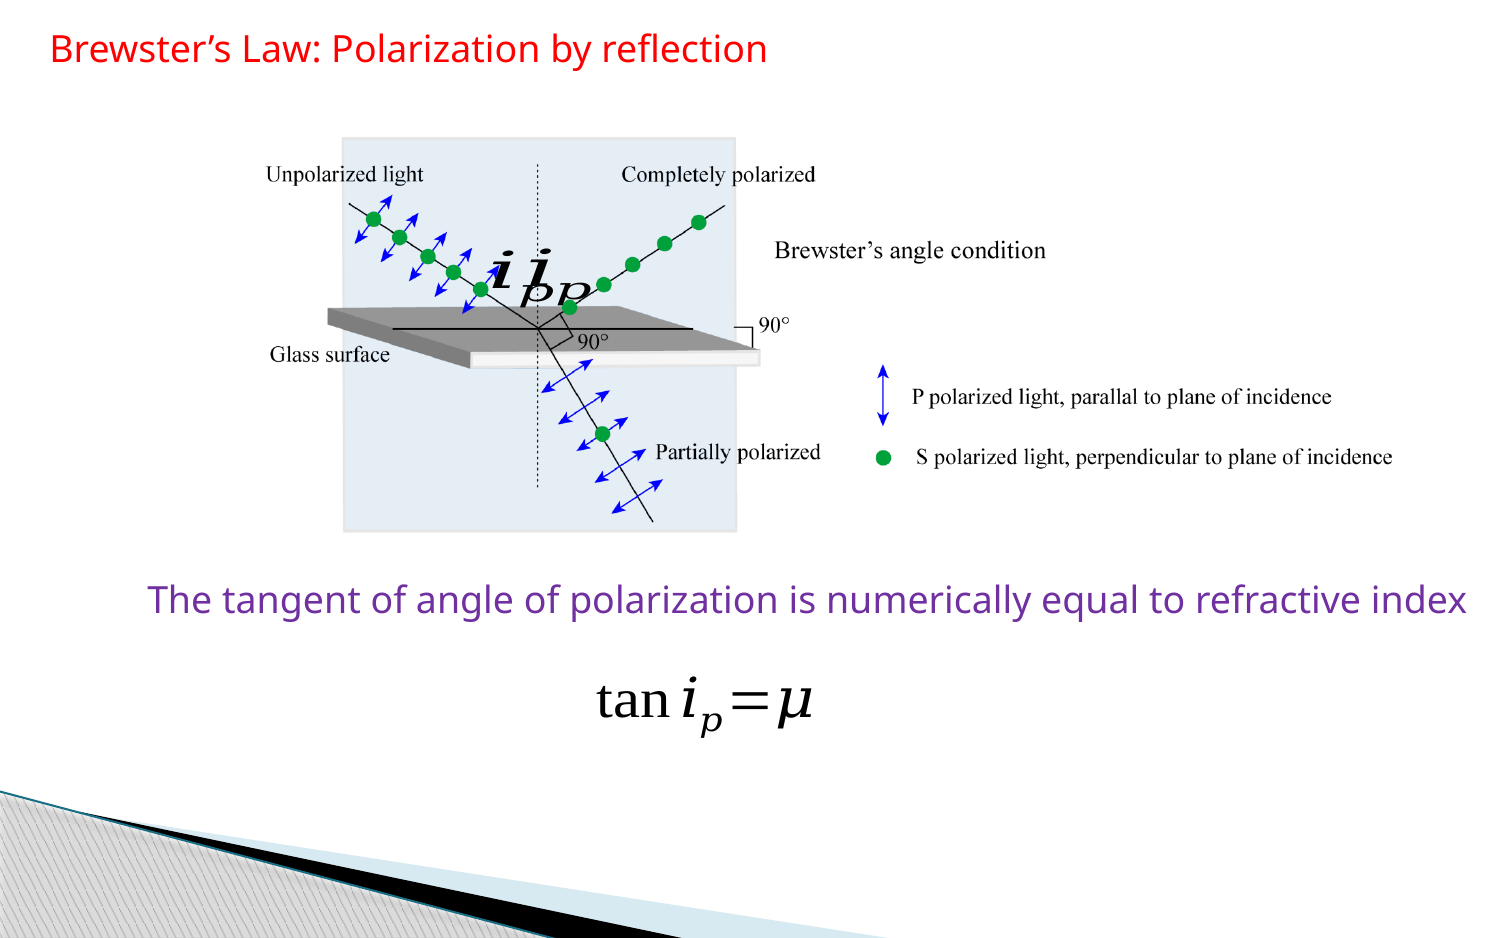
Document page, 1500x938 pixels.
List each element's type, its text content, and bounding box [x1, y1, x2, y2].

text_box Brewster’s Law: Polarization by reflection [34, 17, 785, 78]
text_box The tangent of angle of polarization is numerically equal to refractive index [132, 568, 1484, 629]
picture [237, 90, 1419, 582]
